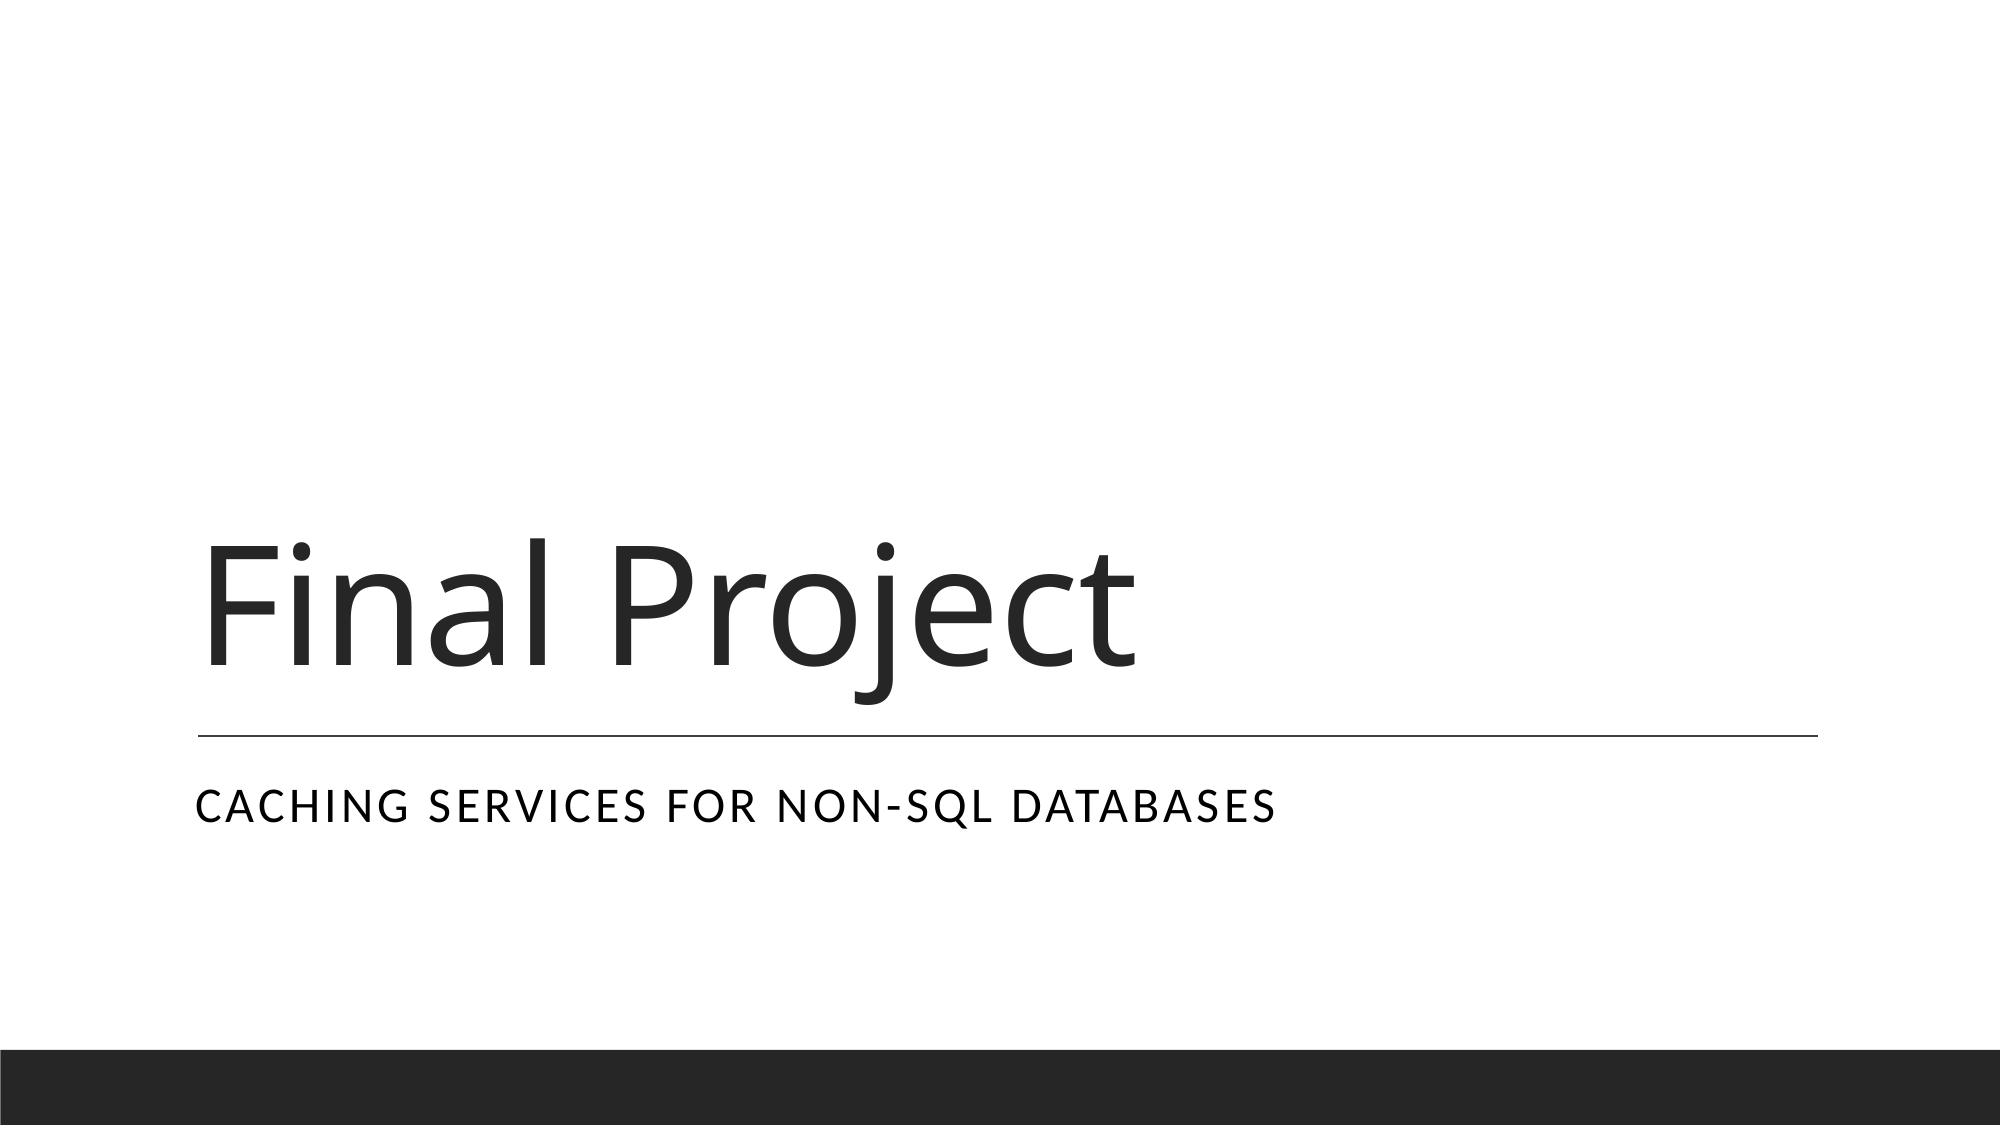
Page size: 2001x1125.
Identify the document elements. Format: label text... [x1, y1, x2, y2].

list Caching services for non-sql databases [180, 765, 1830, 953]
title Final Project [180, 124, 1830, 710]
